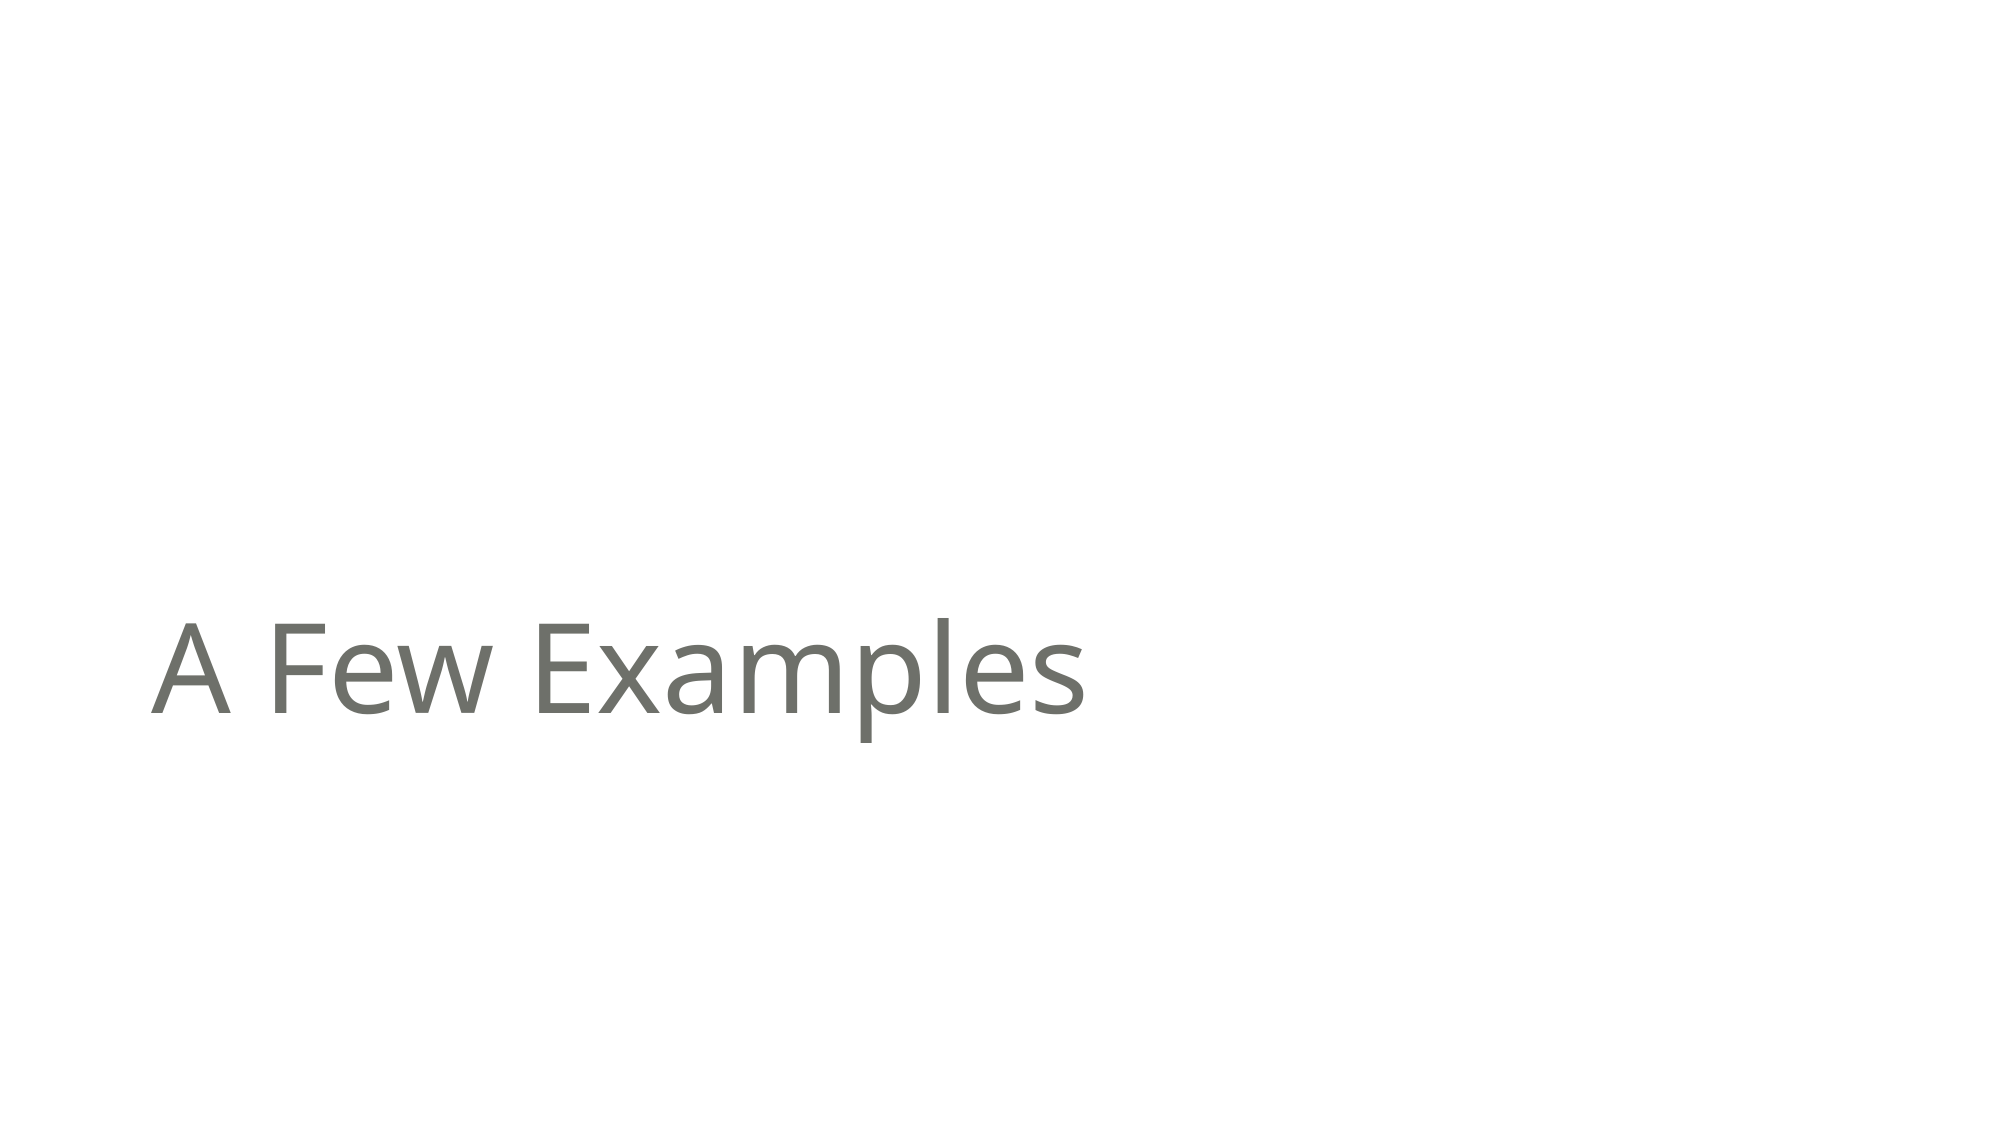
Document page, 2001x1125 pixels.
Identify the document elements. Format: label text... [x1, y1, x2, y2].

title A Few Examples [136, 280, 1862, 749]
